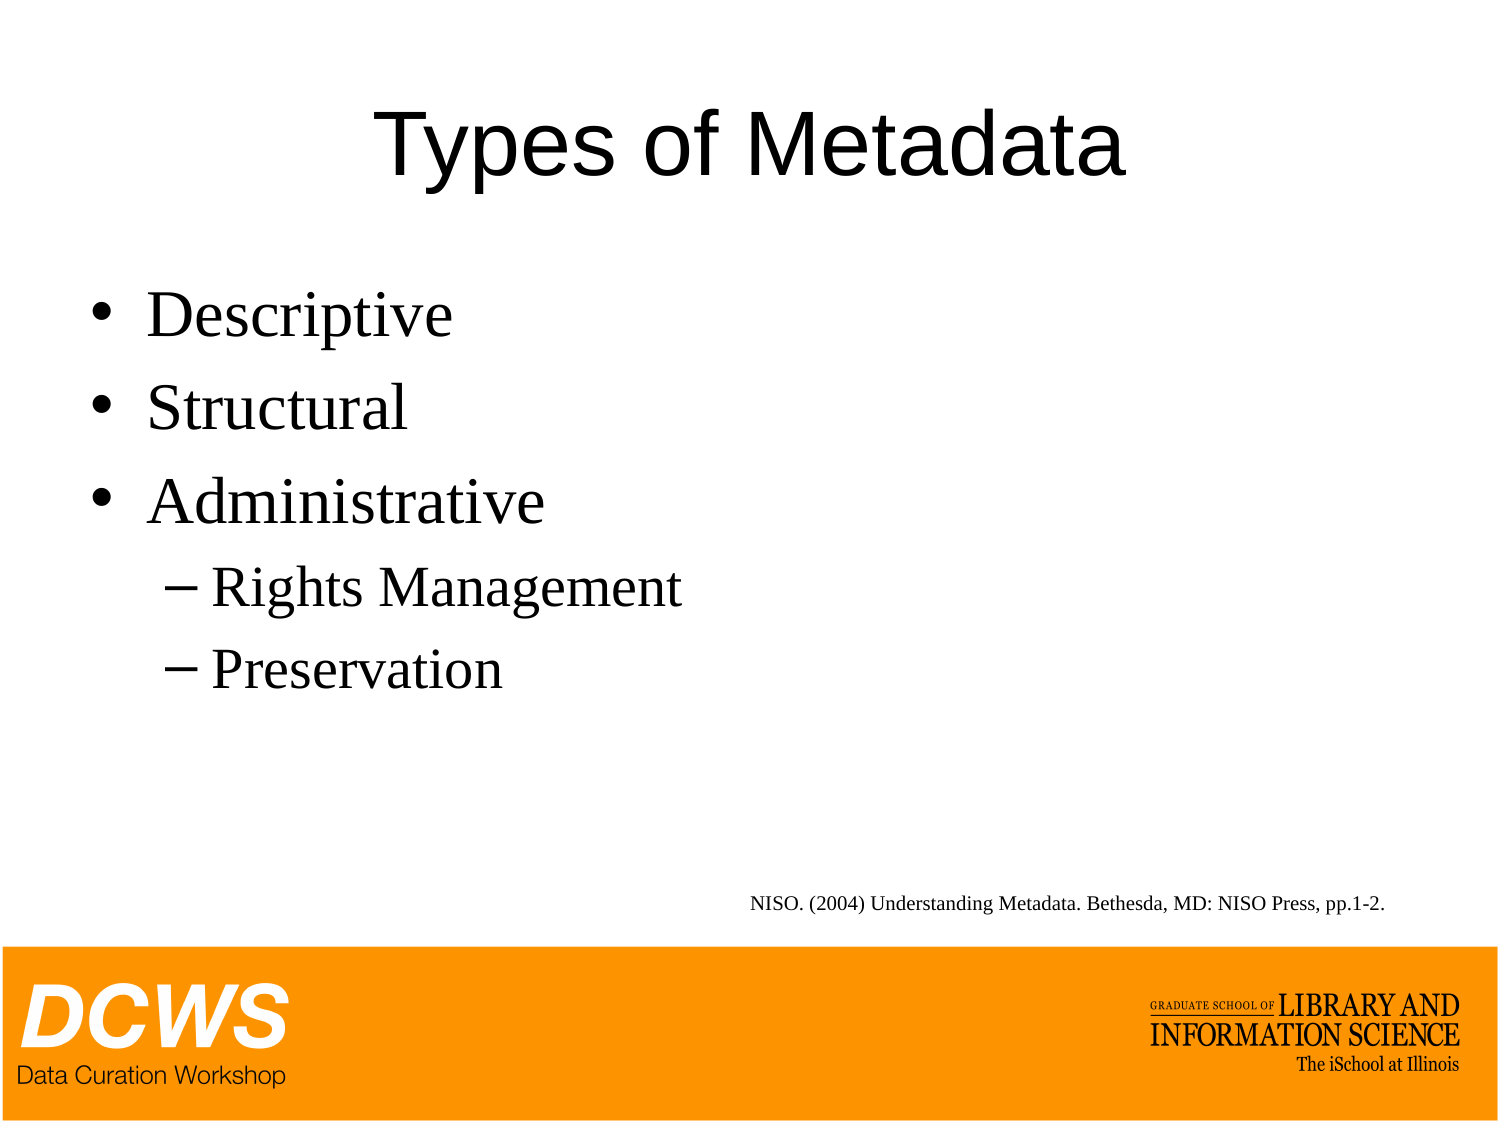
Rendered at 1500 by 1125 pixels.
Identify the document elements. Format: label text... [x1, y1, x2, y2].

text_box NISO. (2004) Understanding Metadata. Bethesda, MD: NISO Press, pp.1-2. [735, 882, 1486, 922]
picture [0, 944, 1500, 1123]
title Types of Metadata [75, 45, 1425, 233]
list Descriptive Structural Administrative Rights Management Preservation [75, 262, 1425, 1005]
